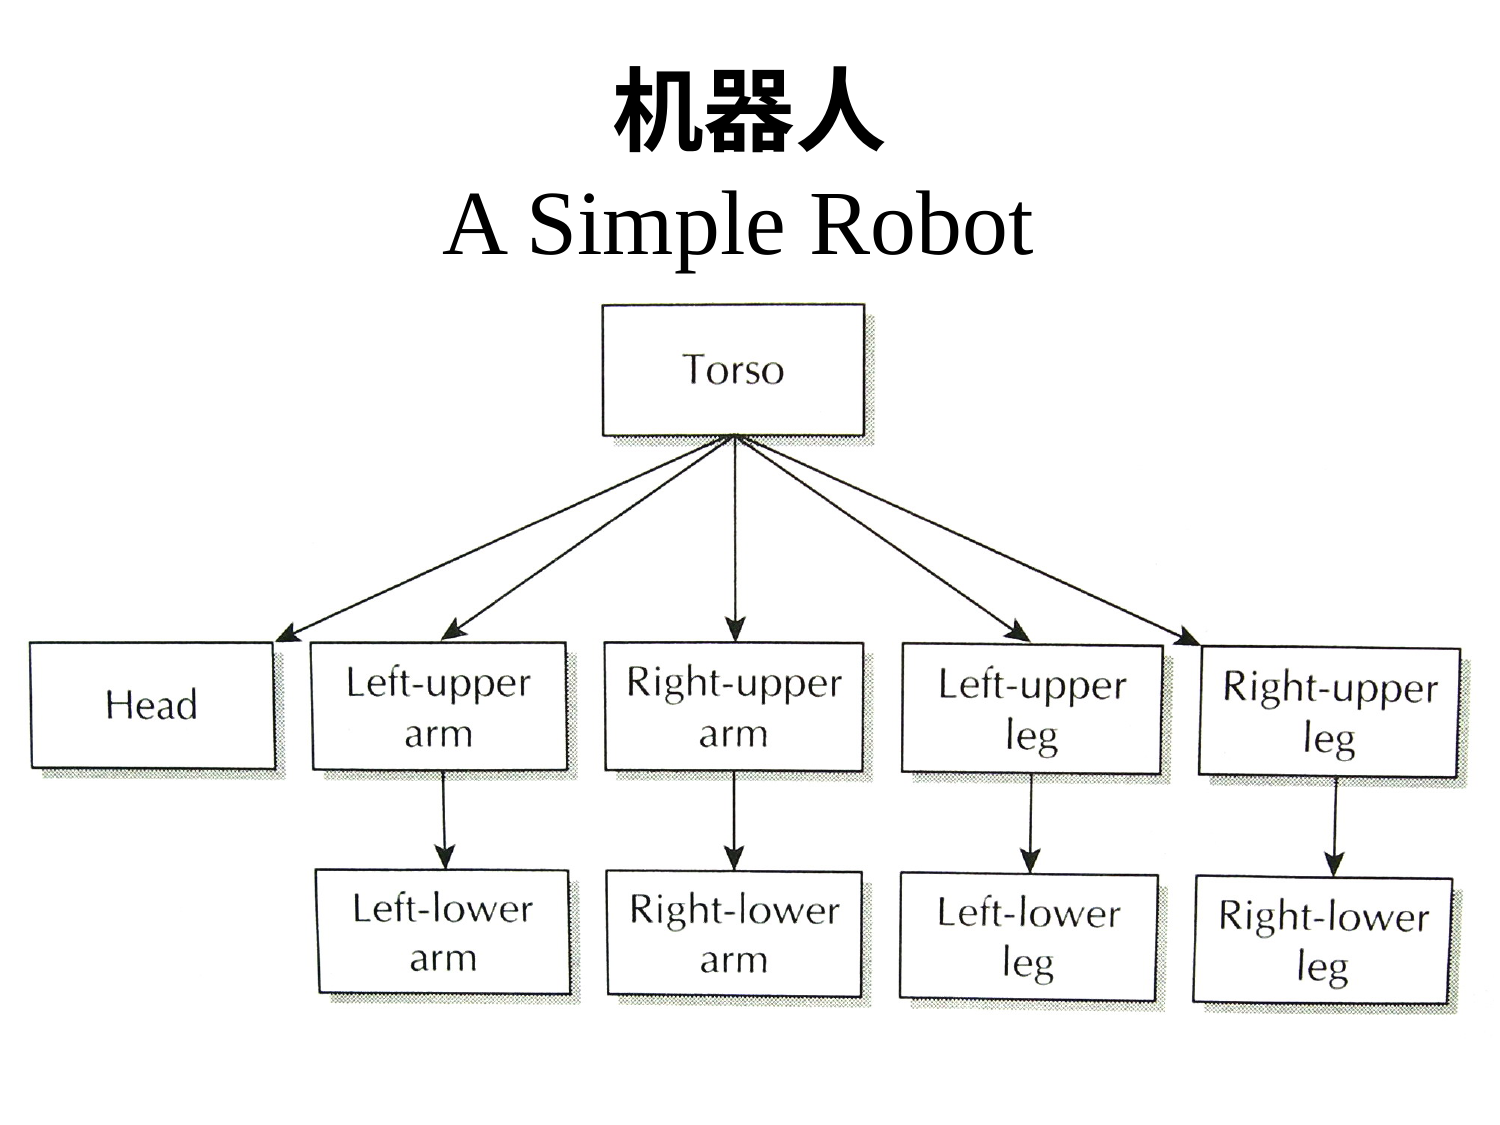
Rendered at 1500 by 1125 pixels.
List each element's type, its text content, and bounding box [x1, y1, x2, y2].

picture [0, 260, 1495, 1040]
title 机器人 A Simple Robot [75, 45, 1425, 233]
